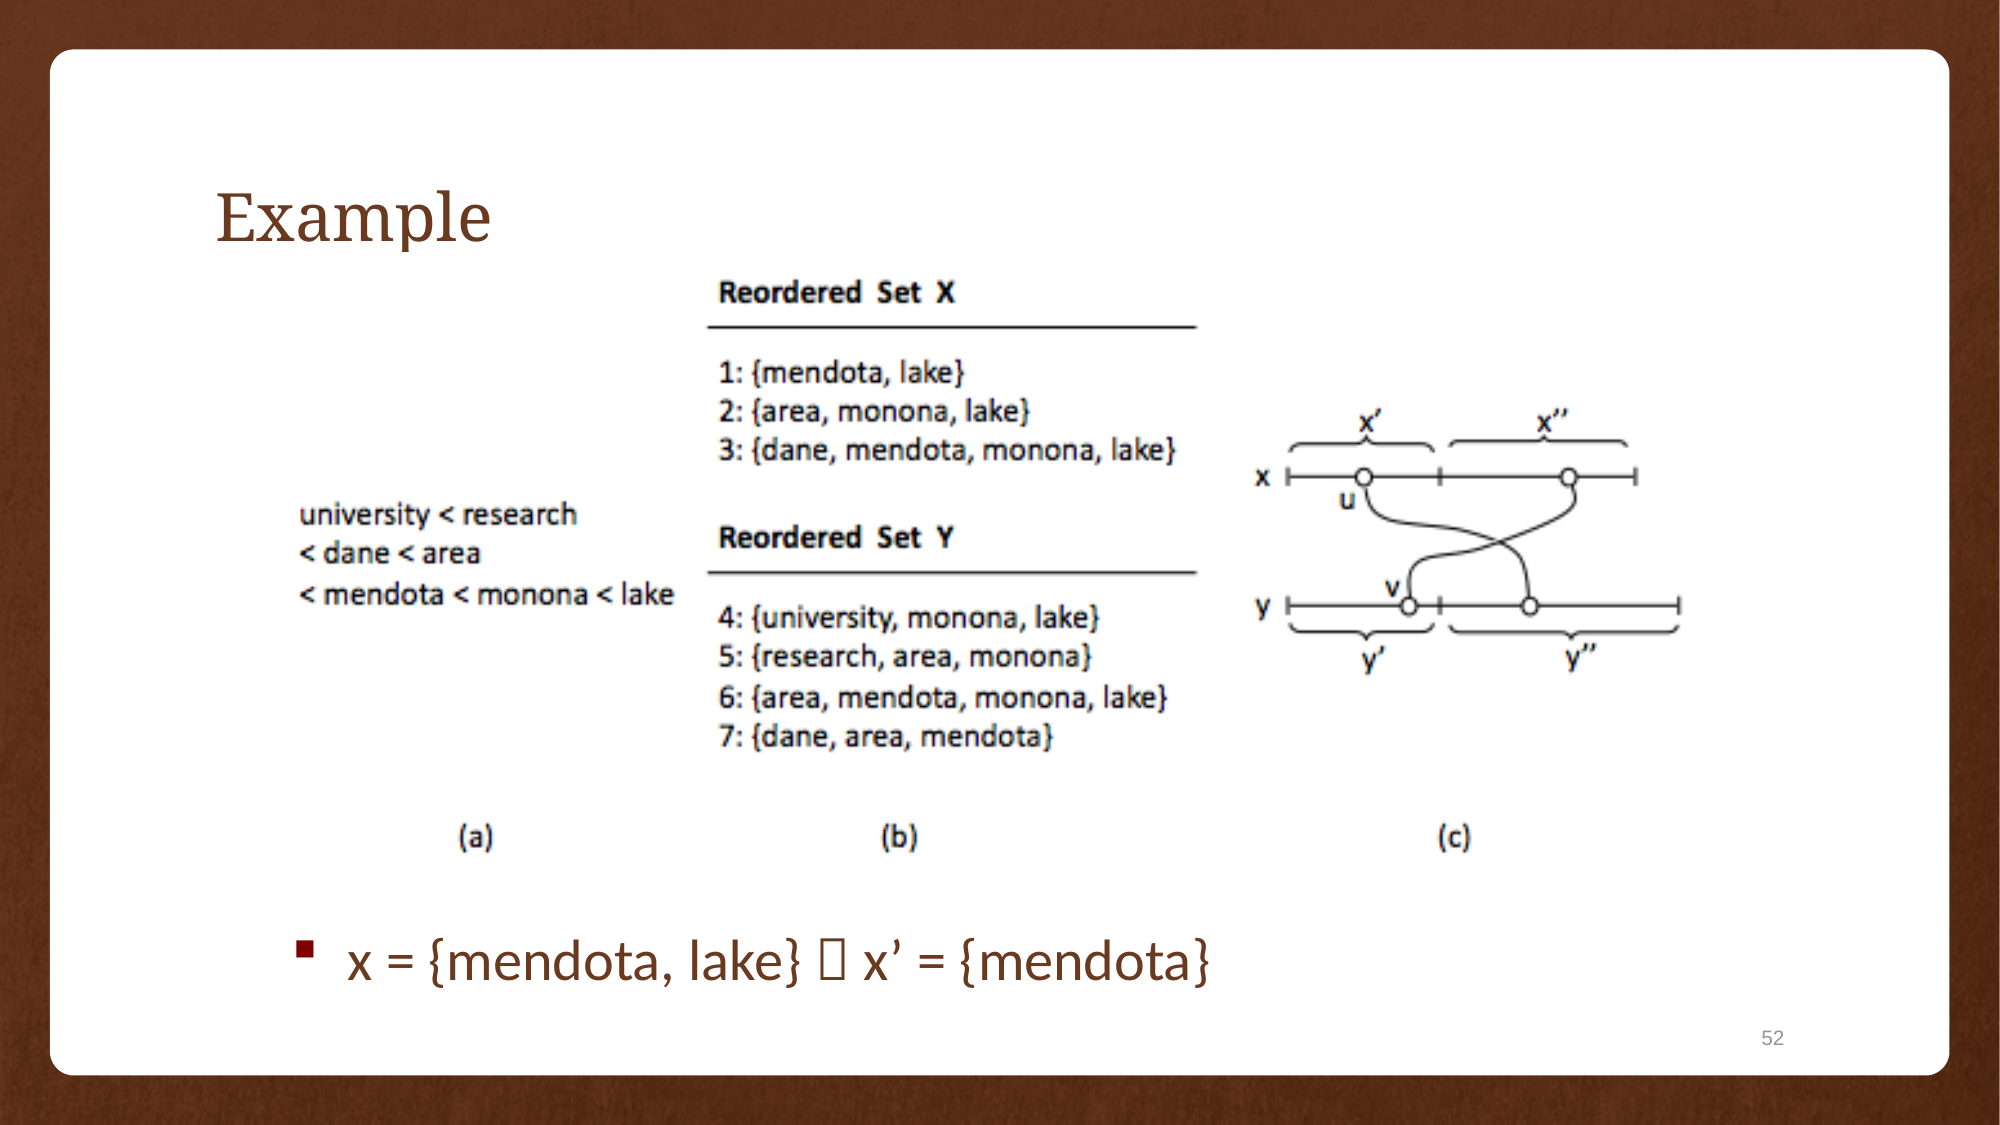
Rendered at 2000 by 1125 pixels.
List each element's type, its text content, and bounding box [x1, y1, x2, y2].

picture [299, 252, 1750, 915]
text_box x = {mendota, lake}  x’ = {mendota} [276, 914, 1723, 1022]
title Example [199, 70, 1800, 263]
slide_number 52 [1682, 1012, 1800, 1063]
